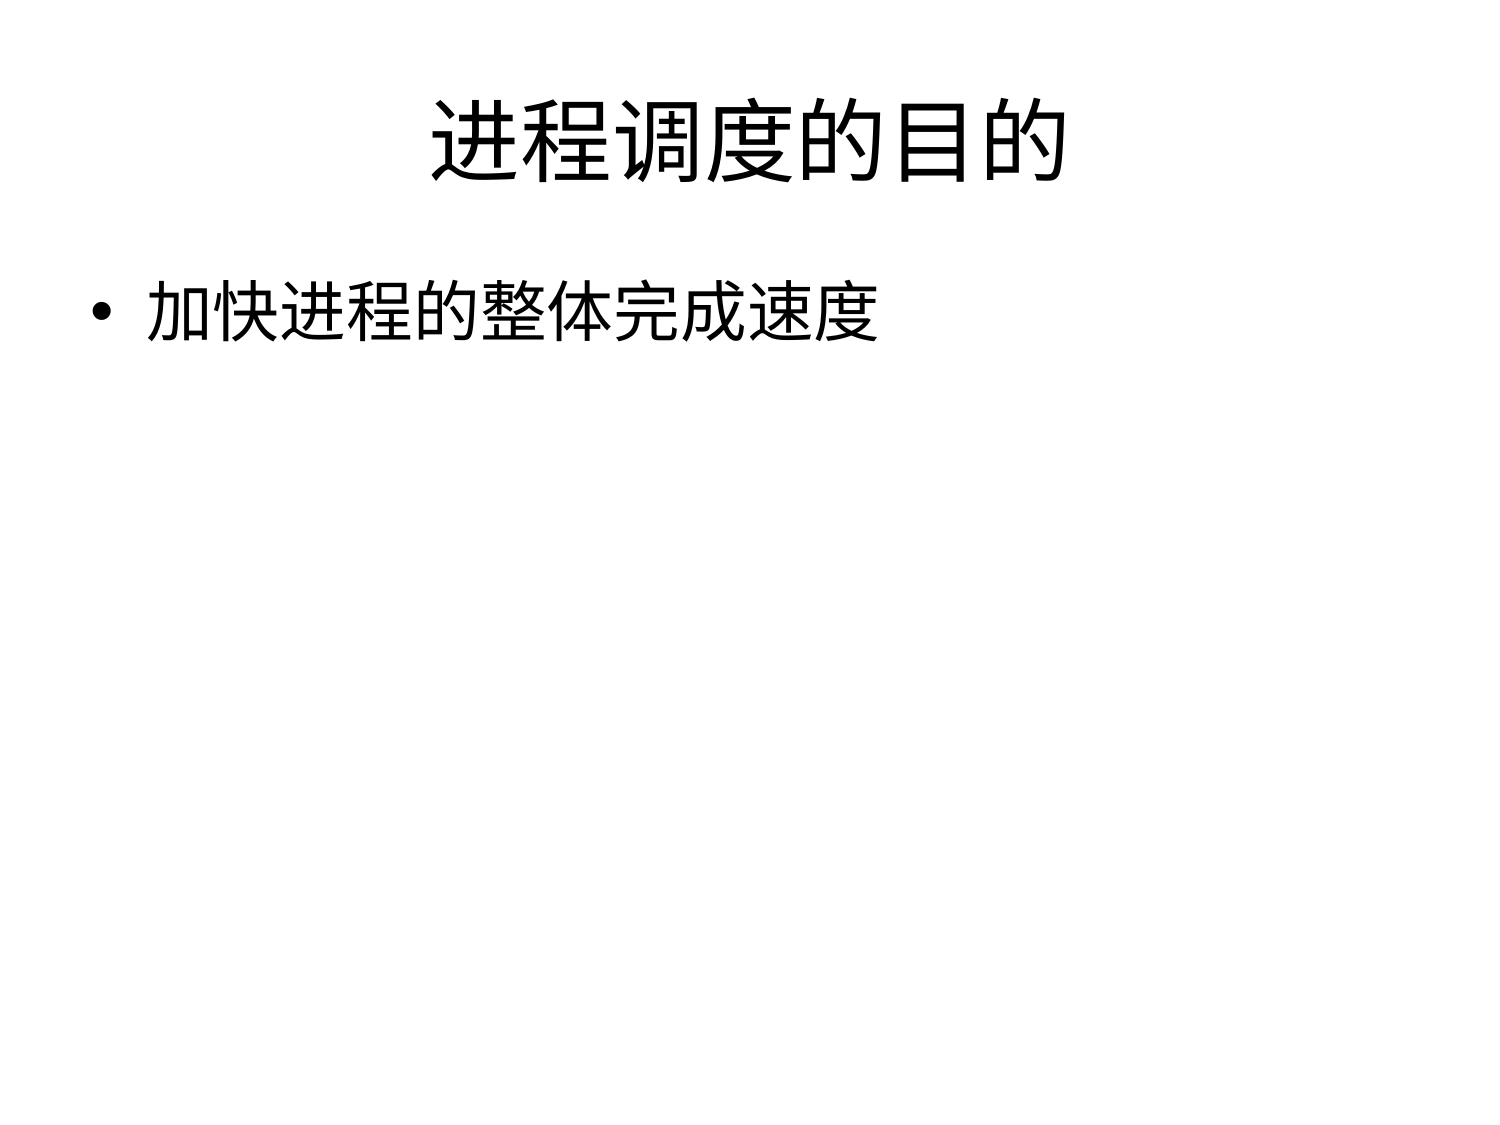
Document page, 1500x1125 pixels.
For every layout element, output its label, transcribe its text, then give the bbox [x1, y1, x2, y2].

title 进程调度的目的 [75, 45, 1425, 233]
list 加快进程的整体完成速度 [75, 262, 1425, 1005]
